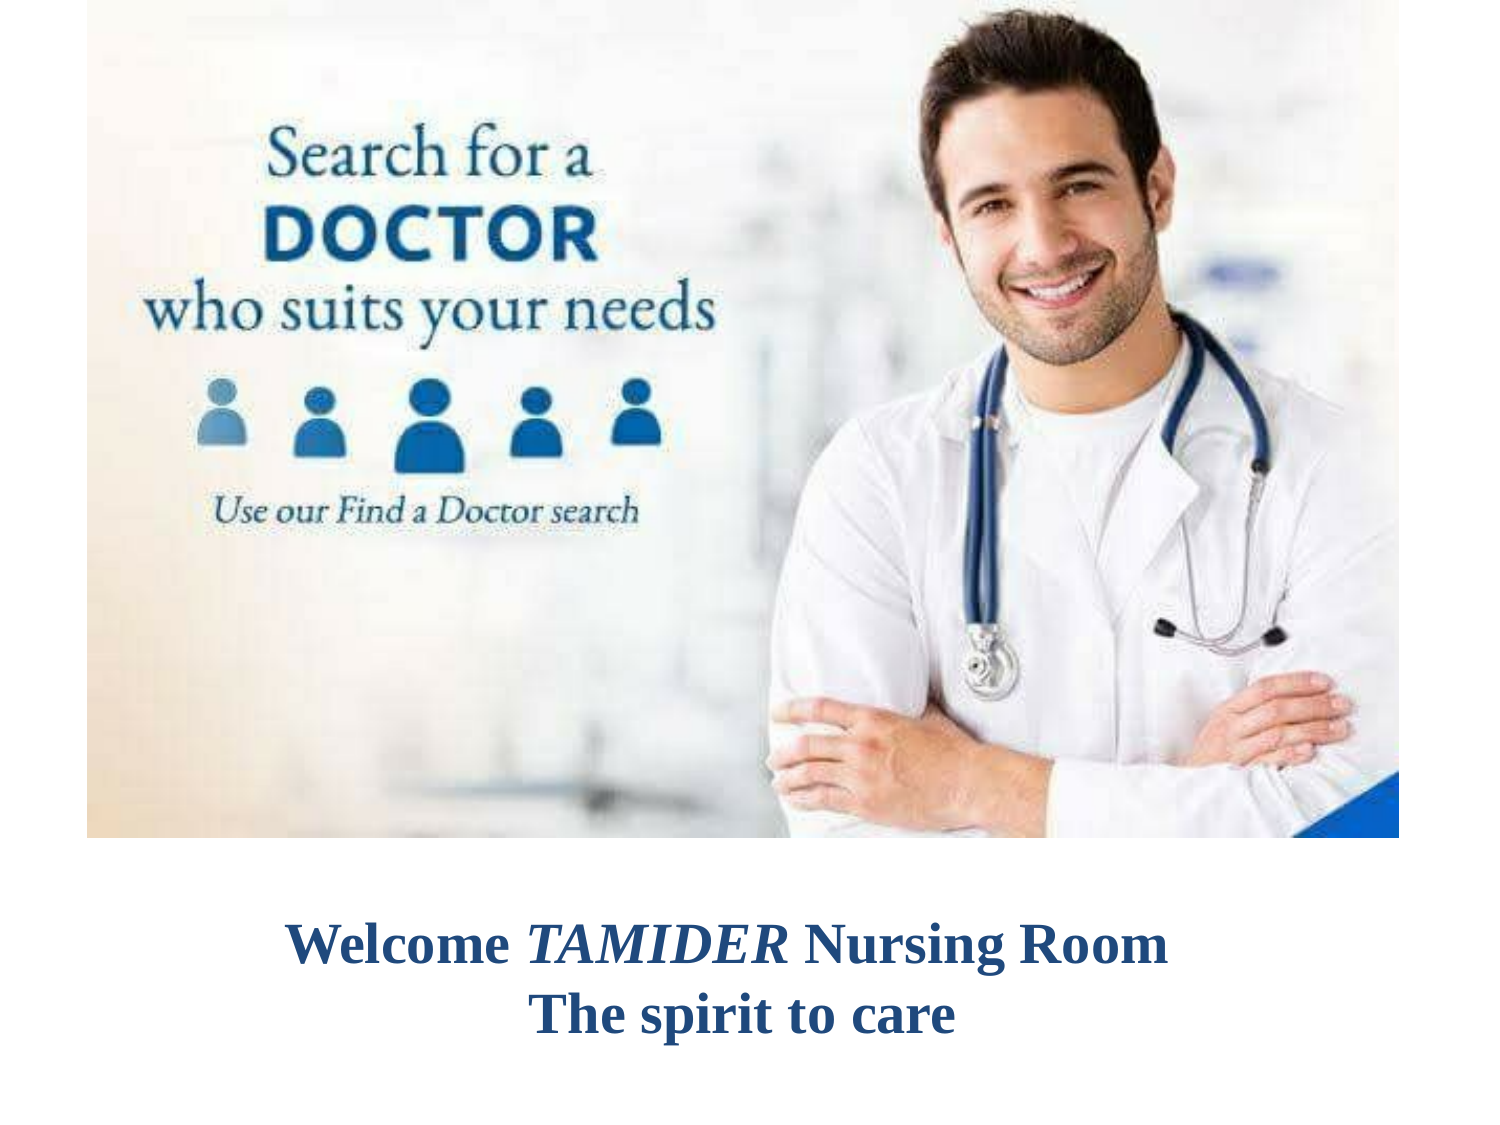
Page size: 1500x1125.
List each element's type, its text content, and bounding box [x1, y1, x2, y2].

picture [87, 0, 1399, 839]
text_box Welcome TAMIDER Nursing Room The spirit to care [269, 897, 1217, 1123]
